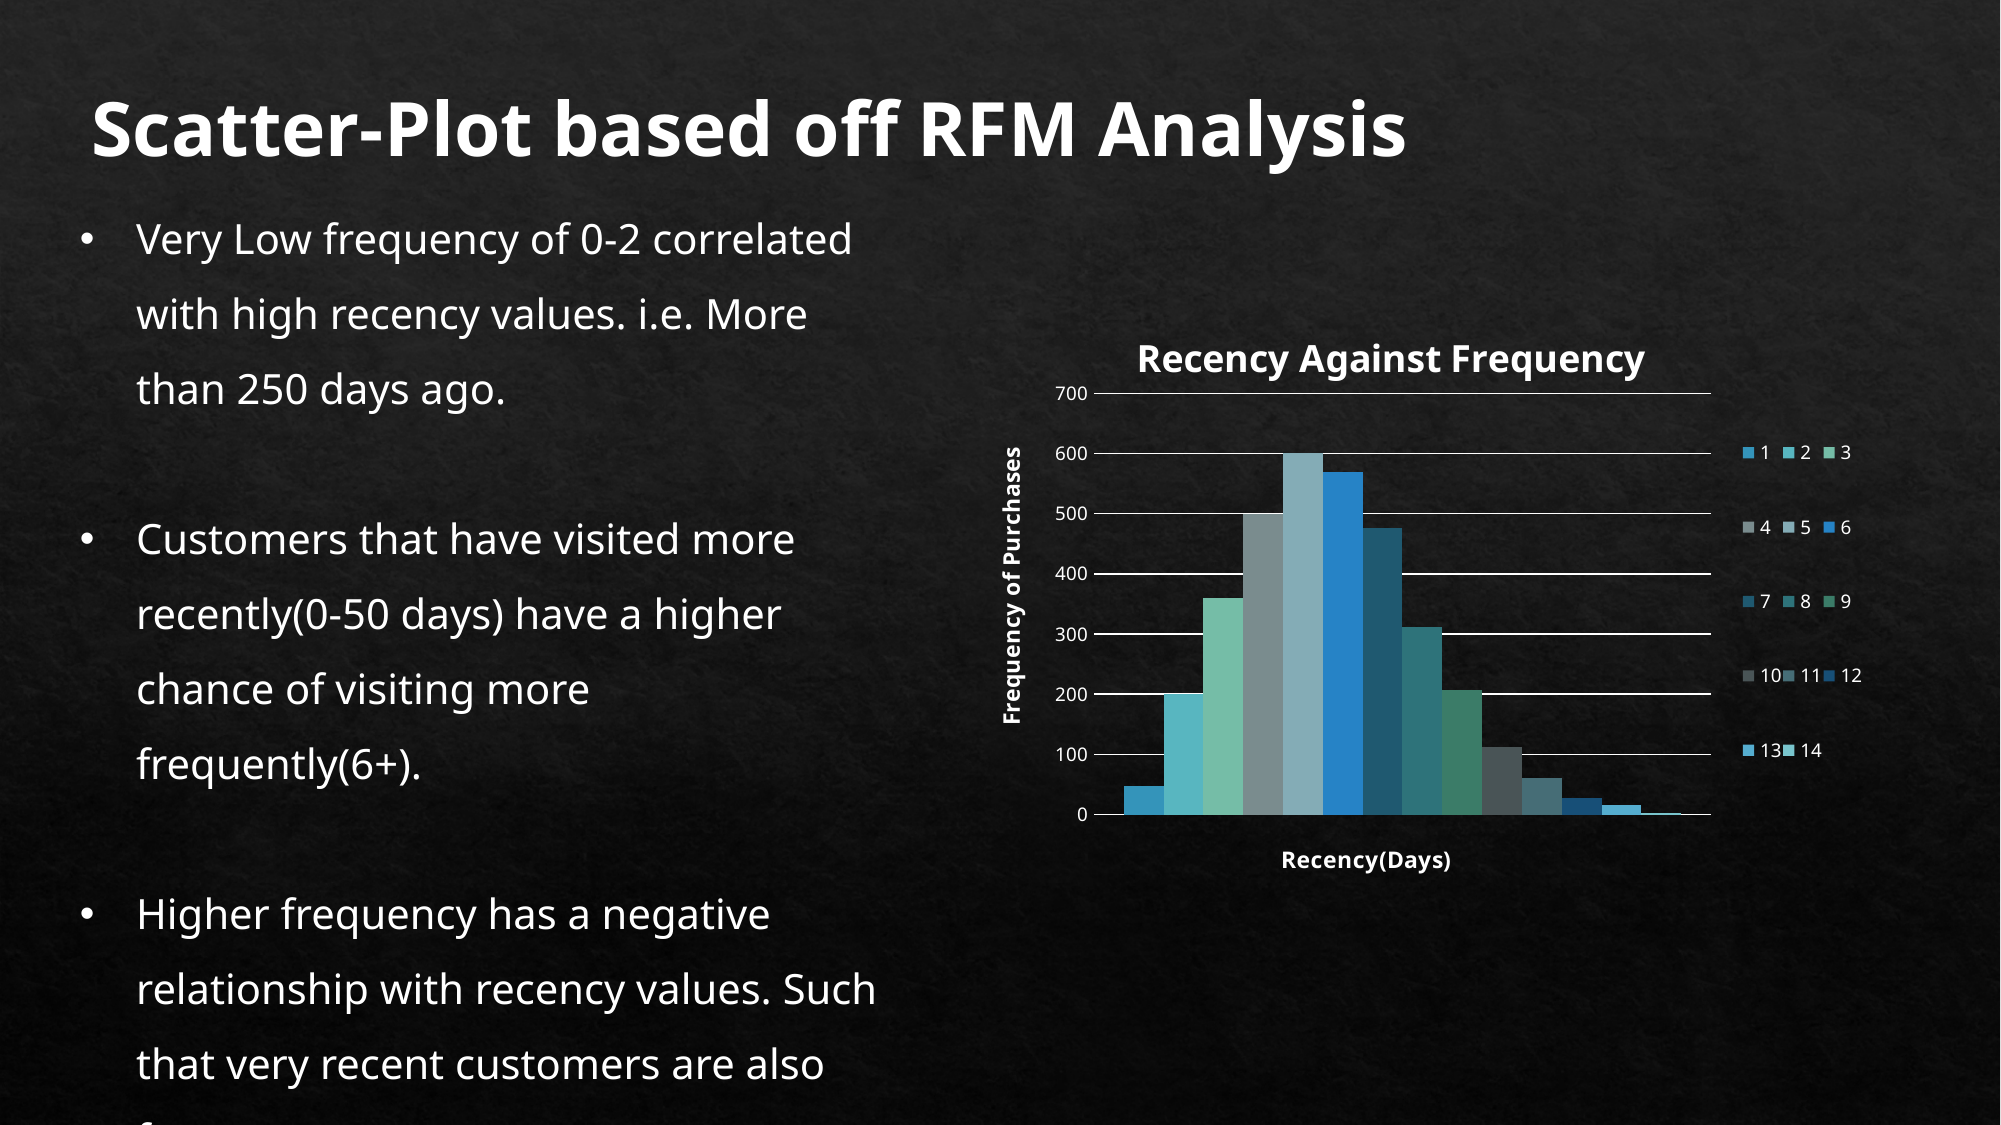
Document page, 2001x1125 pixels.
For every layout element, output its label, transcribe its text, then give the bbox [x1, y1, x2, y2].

text_box Very Low frequency of 0-2 correlated with high recency values. i.e. More than 250 days ago. Customers that have visited more recently(0-50 days) have a higher chance of visiting more frequently(6+). Higher frequency has a negative relationship with recency values. Such that very recent customers are also frequent customers. [64, 180, 894, 1125]
text_box Scatter-Plot based off RFM Analysis [76, 74, 1935, 180]
chart [906, 300, 1886, 931]
